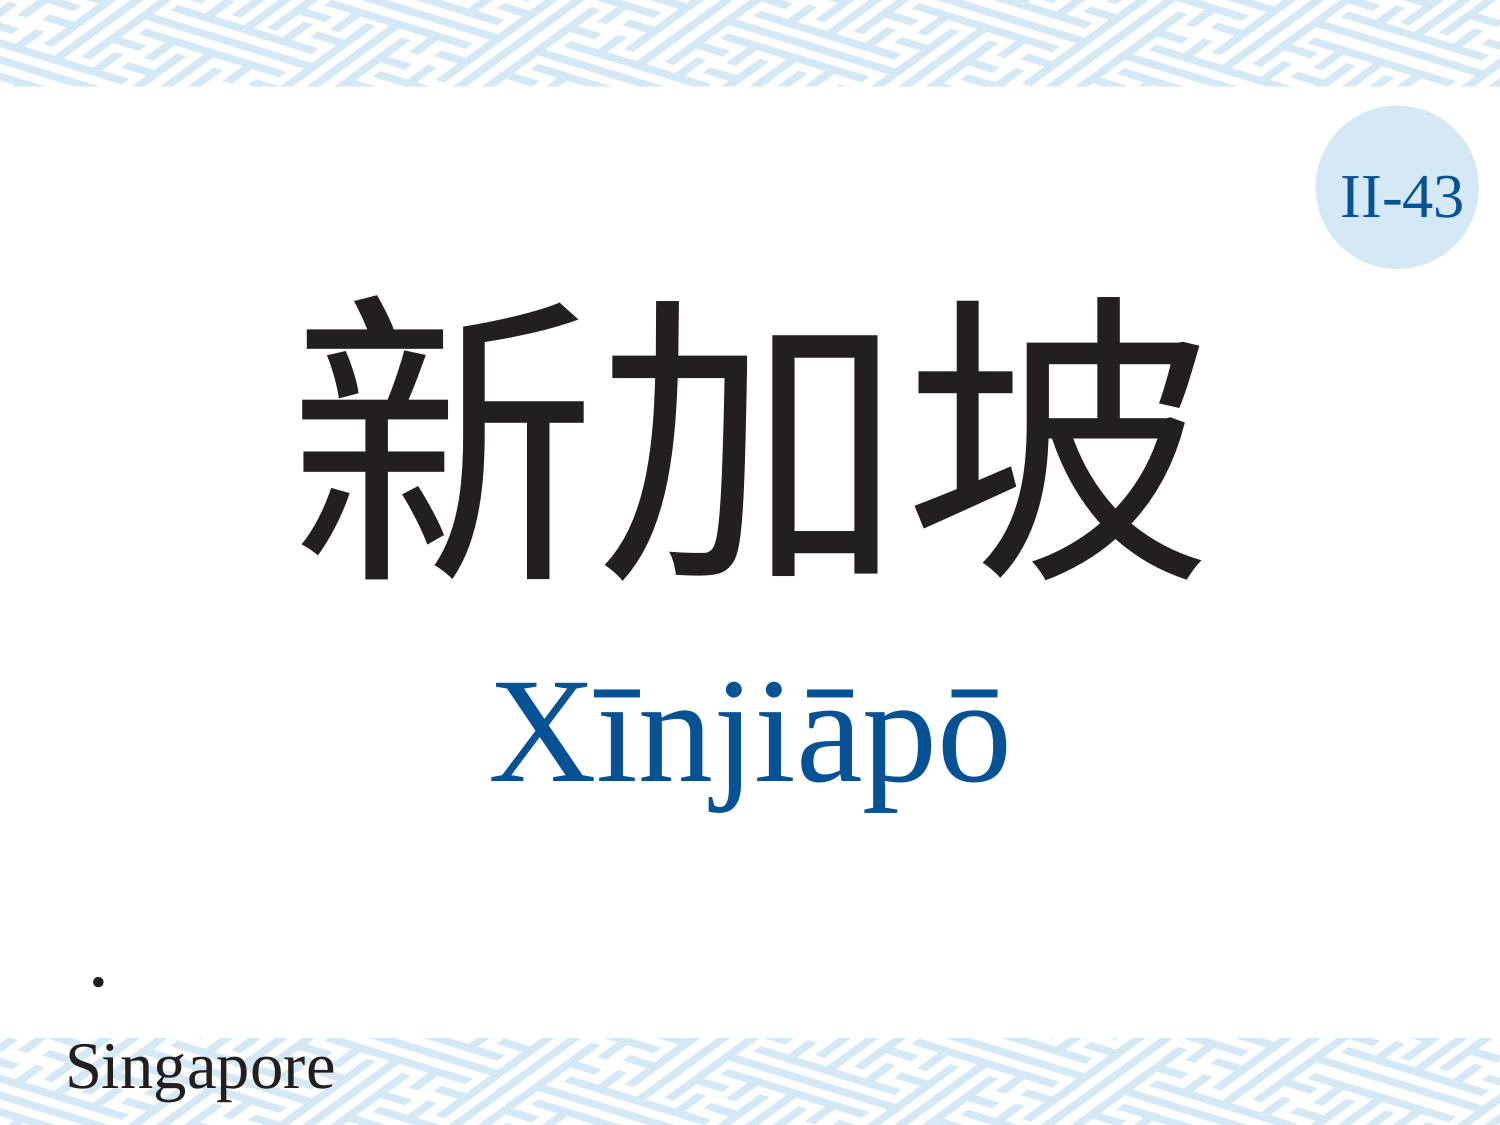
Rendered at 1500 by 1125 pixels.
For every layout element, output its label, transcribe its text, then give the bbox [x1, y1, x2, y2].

picture [0, 0, 1500, 1125]
text_box ． Singapore [62, 942, 421, 1103]
text_box II-43 新加坡 Xīnjiāpō [285, 154, 1467, 812]
